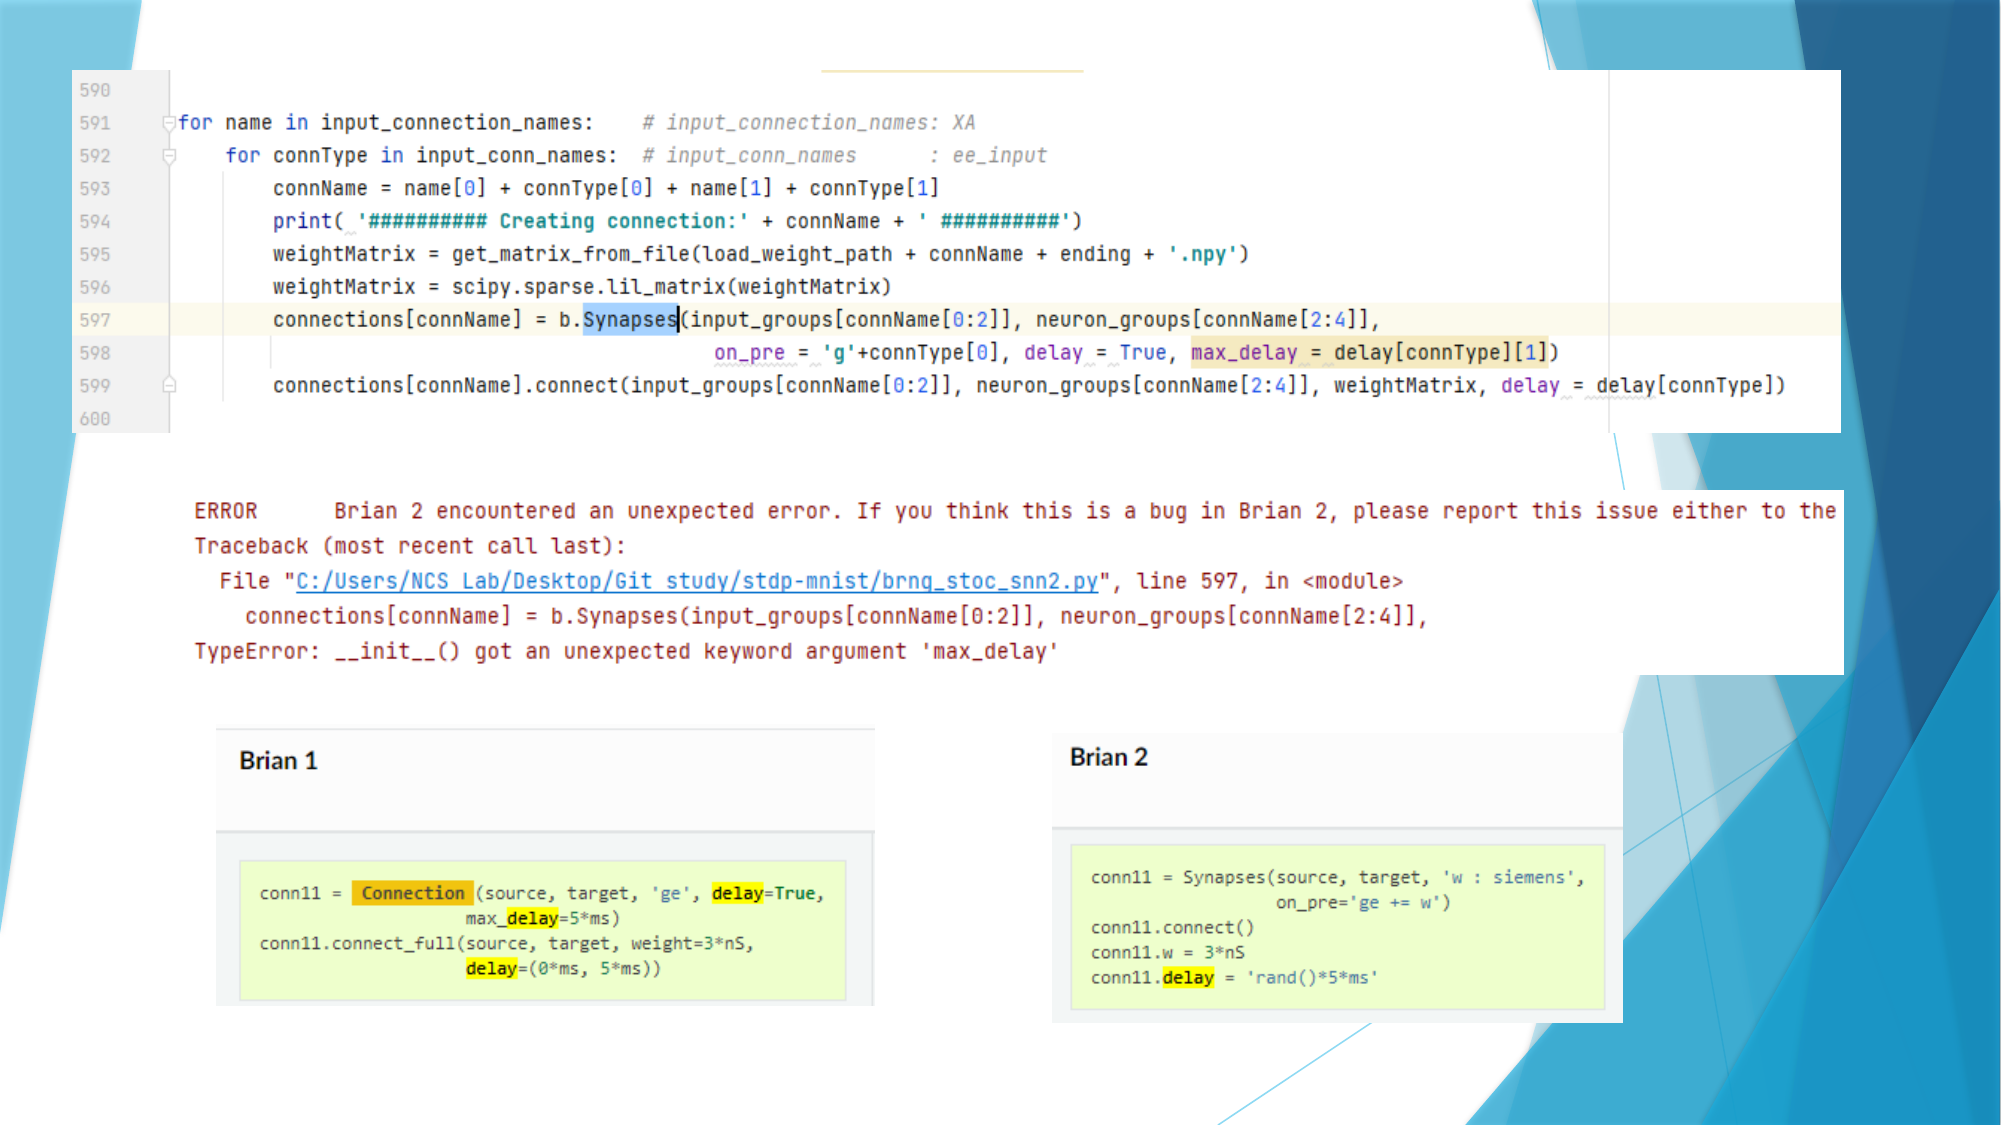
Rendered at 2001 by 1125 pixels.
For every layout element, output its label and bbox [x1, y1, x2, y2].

picture [185, 489, 1844, 676]
picture [71, 69, 1841, 433]
picture [1051, 732, 1624, 1023]
picture [215, 723, 875, 1006]
